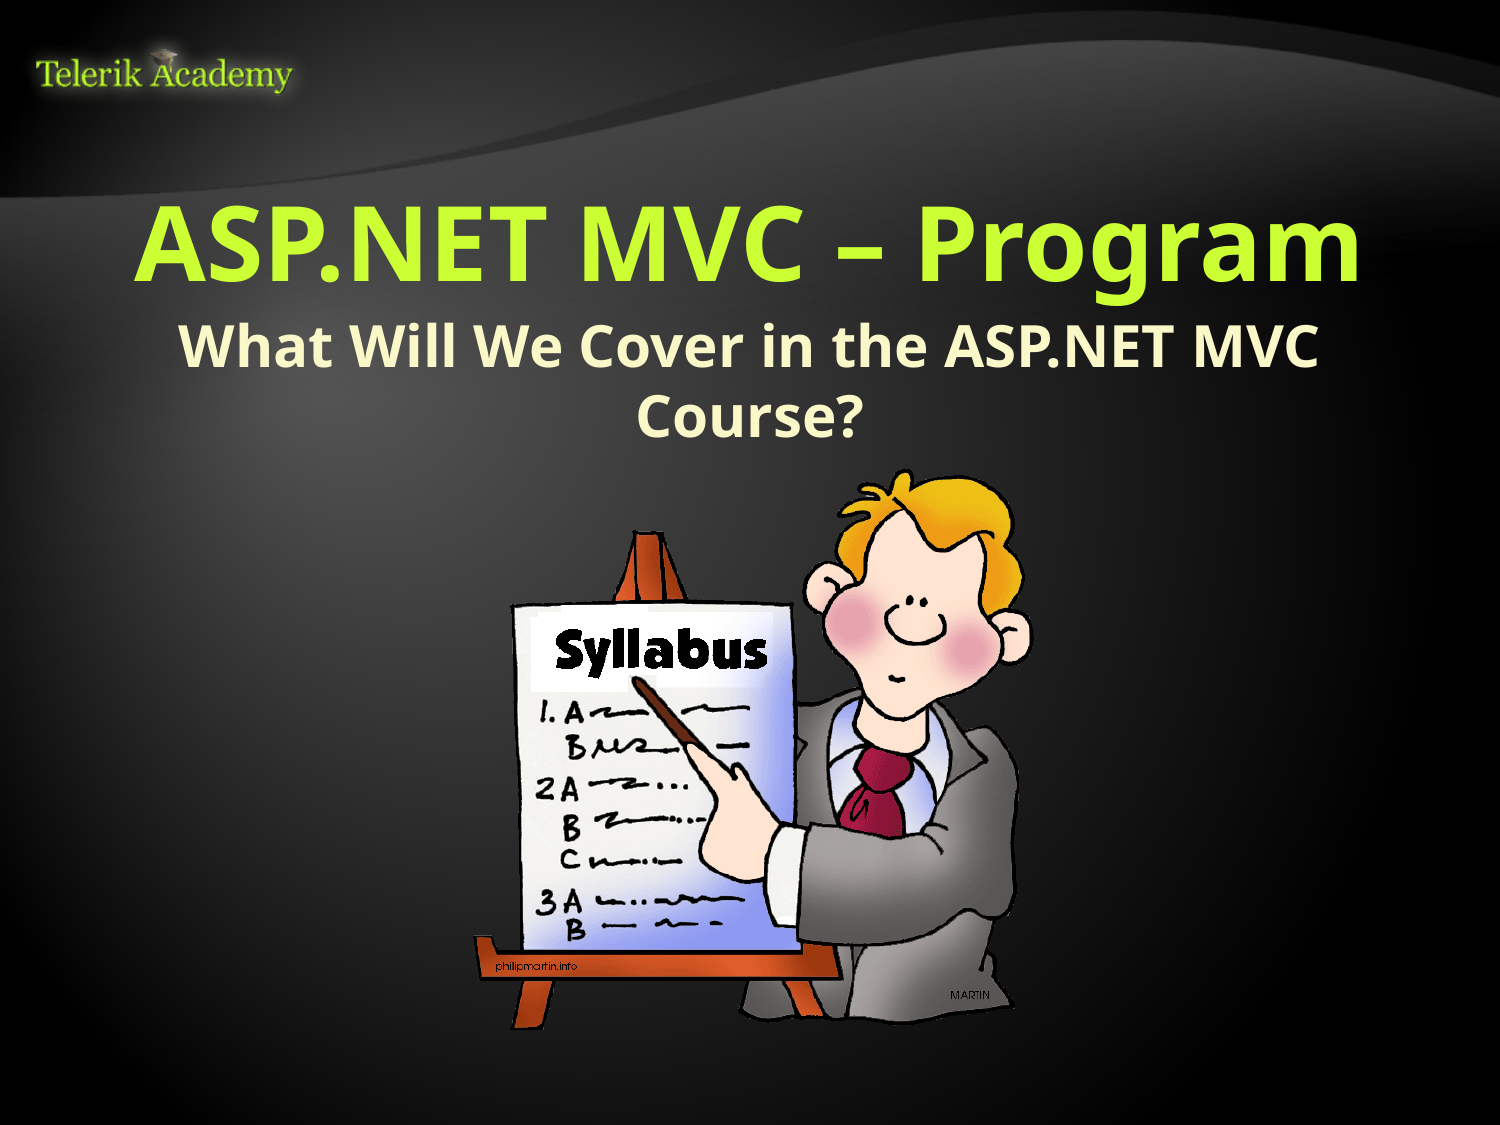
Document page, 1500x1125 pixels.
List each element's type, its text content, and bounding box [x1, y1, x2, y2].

title ASP.NET MVC – Program [99, 187, 1400, 300]
picture [0, 0, 1500, 1125]
subtitle What Will We Cover in the ASP.NET MVC Course? [99, 332, 1400, 426]
